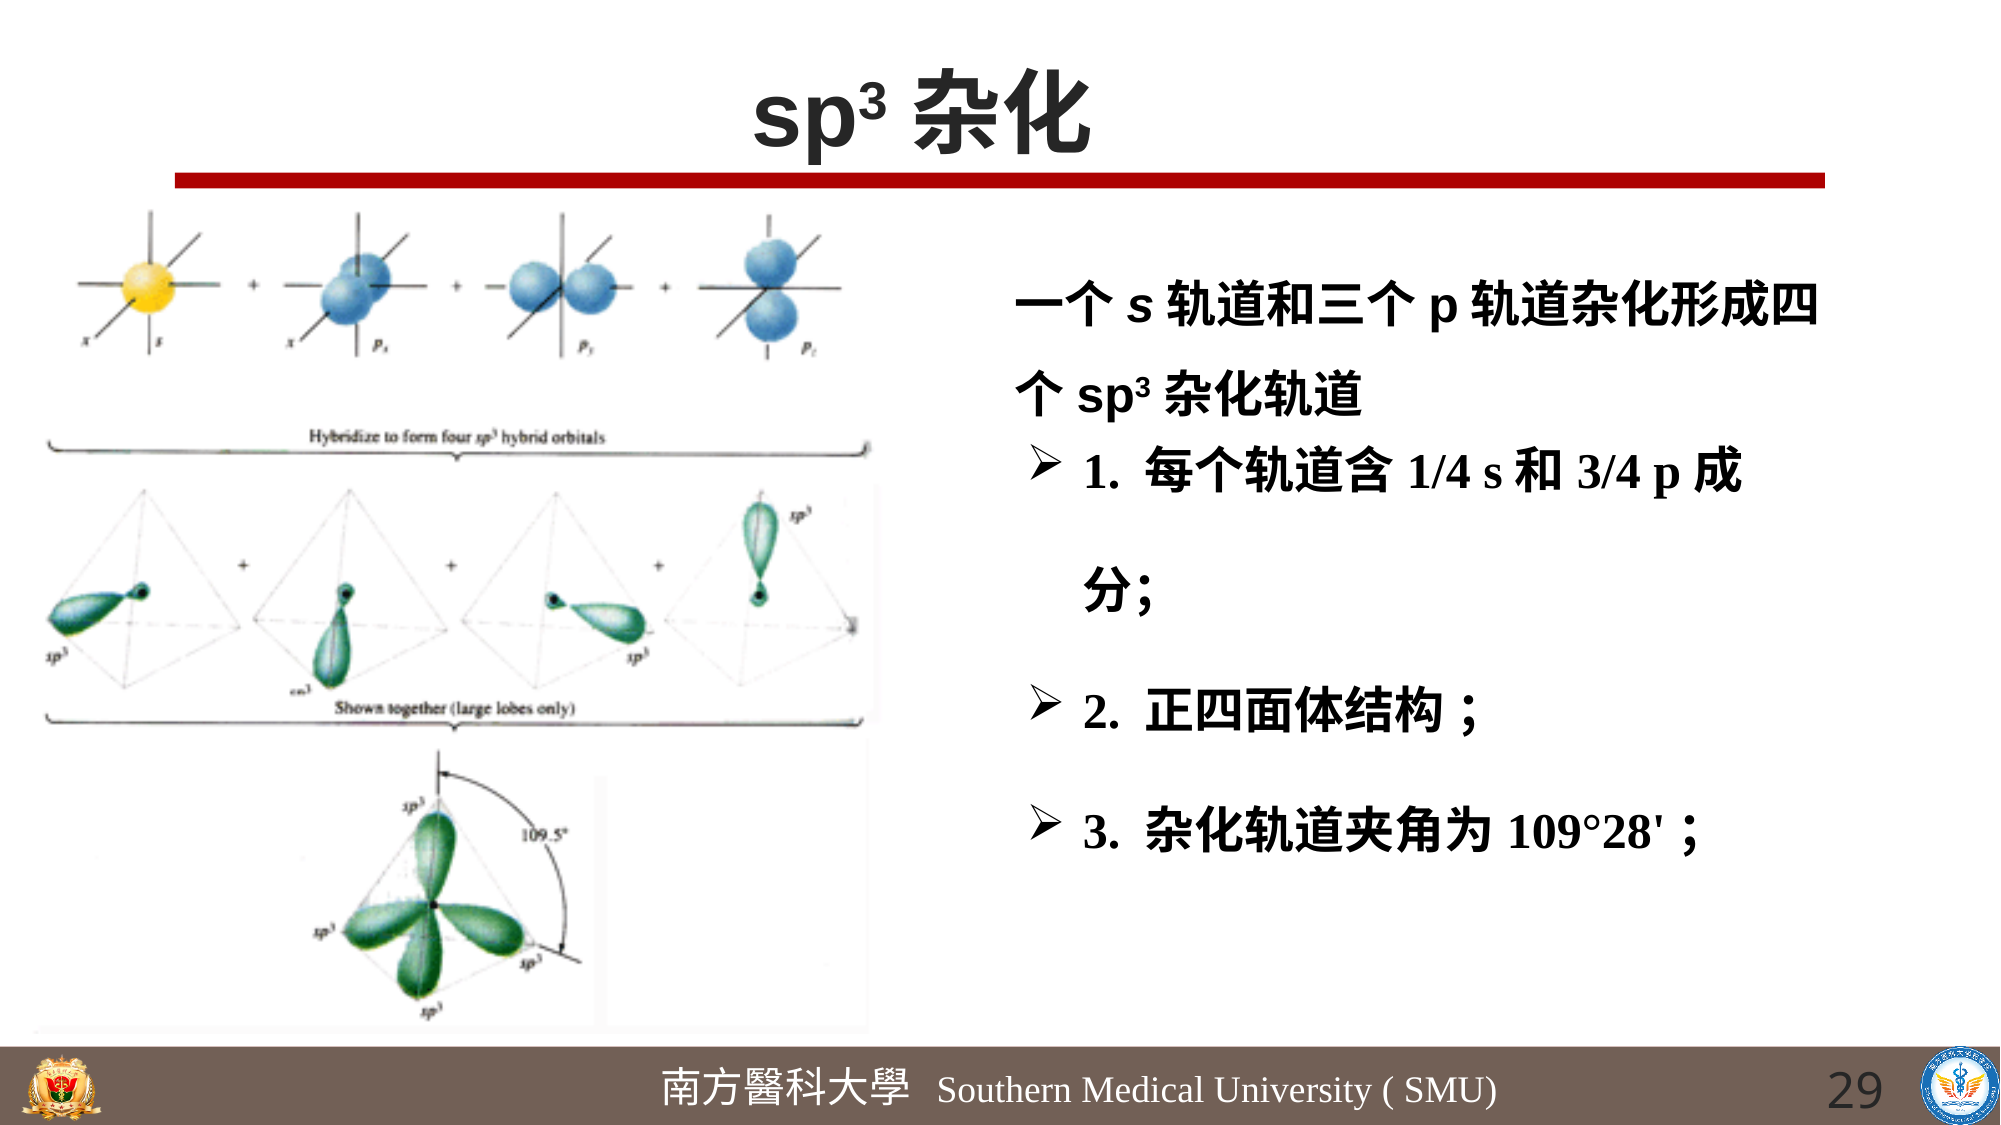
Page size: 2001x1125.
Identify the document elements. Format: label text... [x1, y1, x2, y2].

picture [1920, 1046, 2000, 1125]
picture [18, 198, 893, 1035]
footer [212, 1065, 1279, 1125]
text_box 1. 每个轨道含1/4 s和3/4 p成分； 2. 正四面体结构 ； 3. 杂化轨道夹角为109°28'； [1011, 431, 1783, 867]
text_box 一个s轨道和三个p轨道杂化形成四个sp3杂化轨道 [999, 235, 1838, 431]
slide_number 29 [1731, 1062, 1899, 1123]
picture [17, 1054, 108, 1125]
title sp3杂化 [181, 54, 1665, 173]
